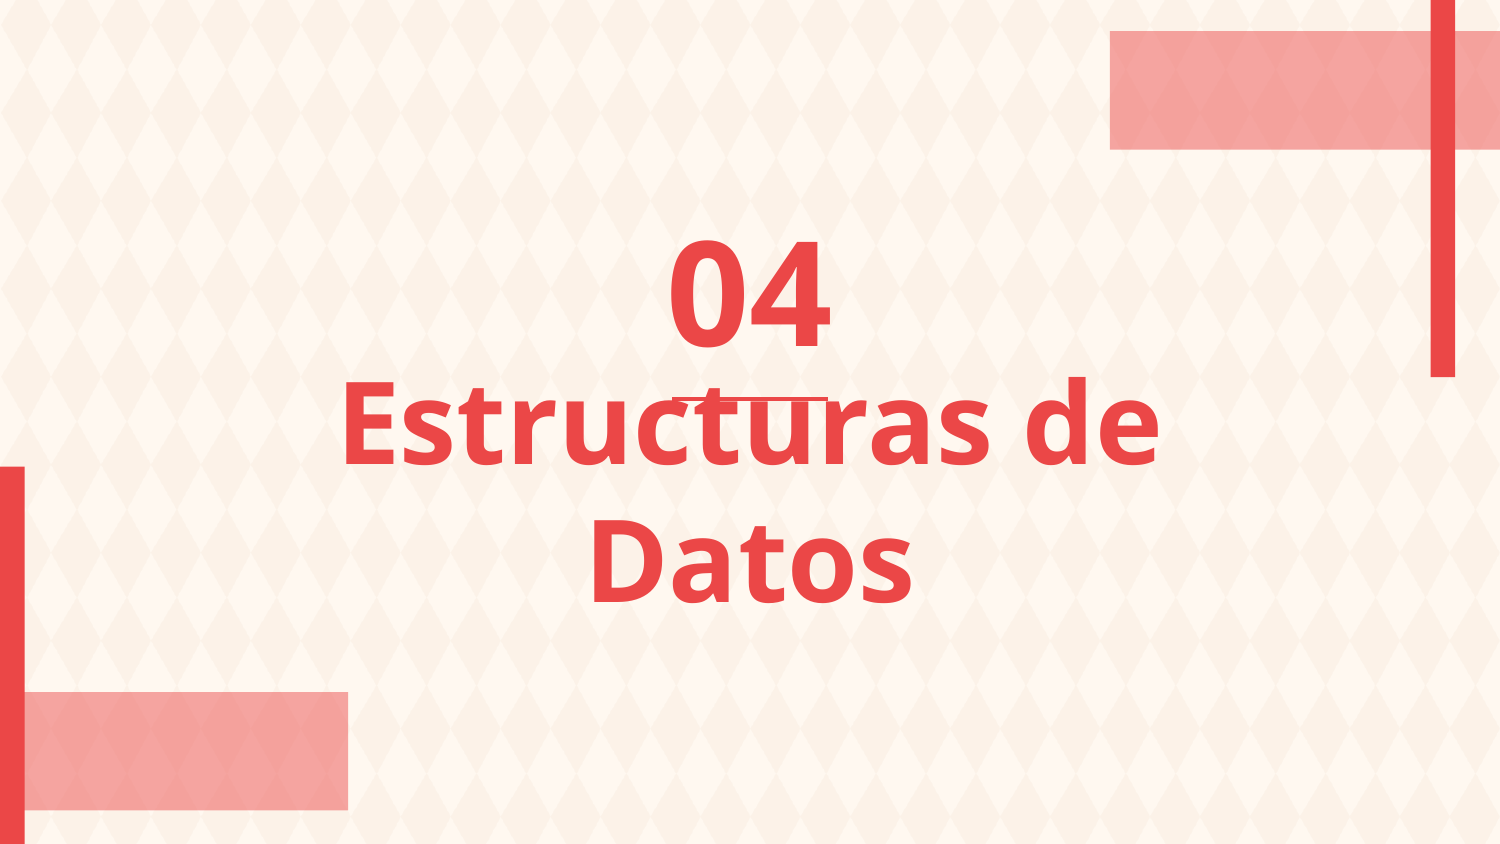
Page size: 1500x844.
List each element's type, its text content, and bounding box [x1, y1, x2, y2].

title 04 [622, 196, 878, 380]
title Estructuras de Datos [169, 418, 1331, 557]
